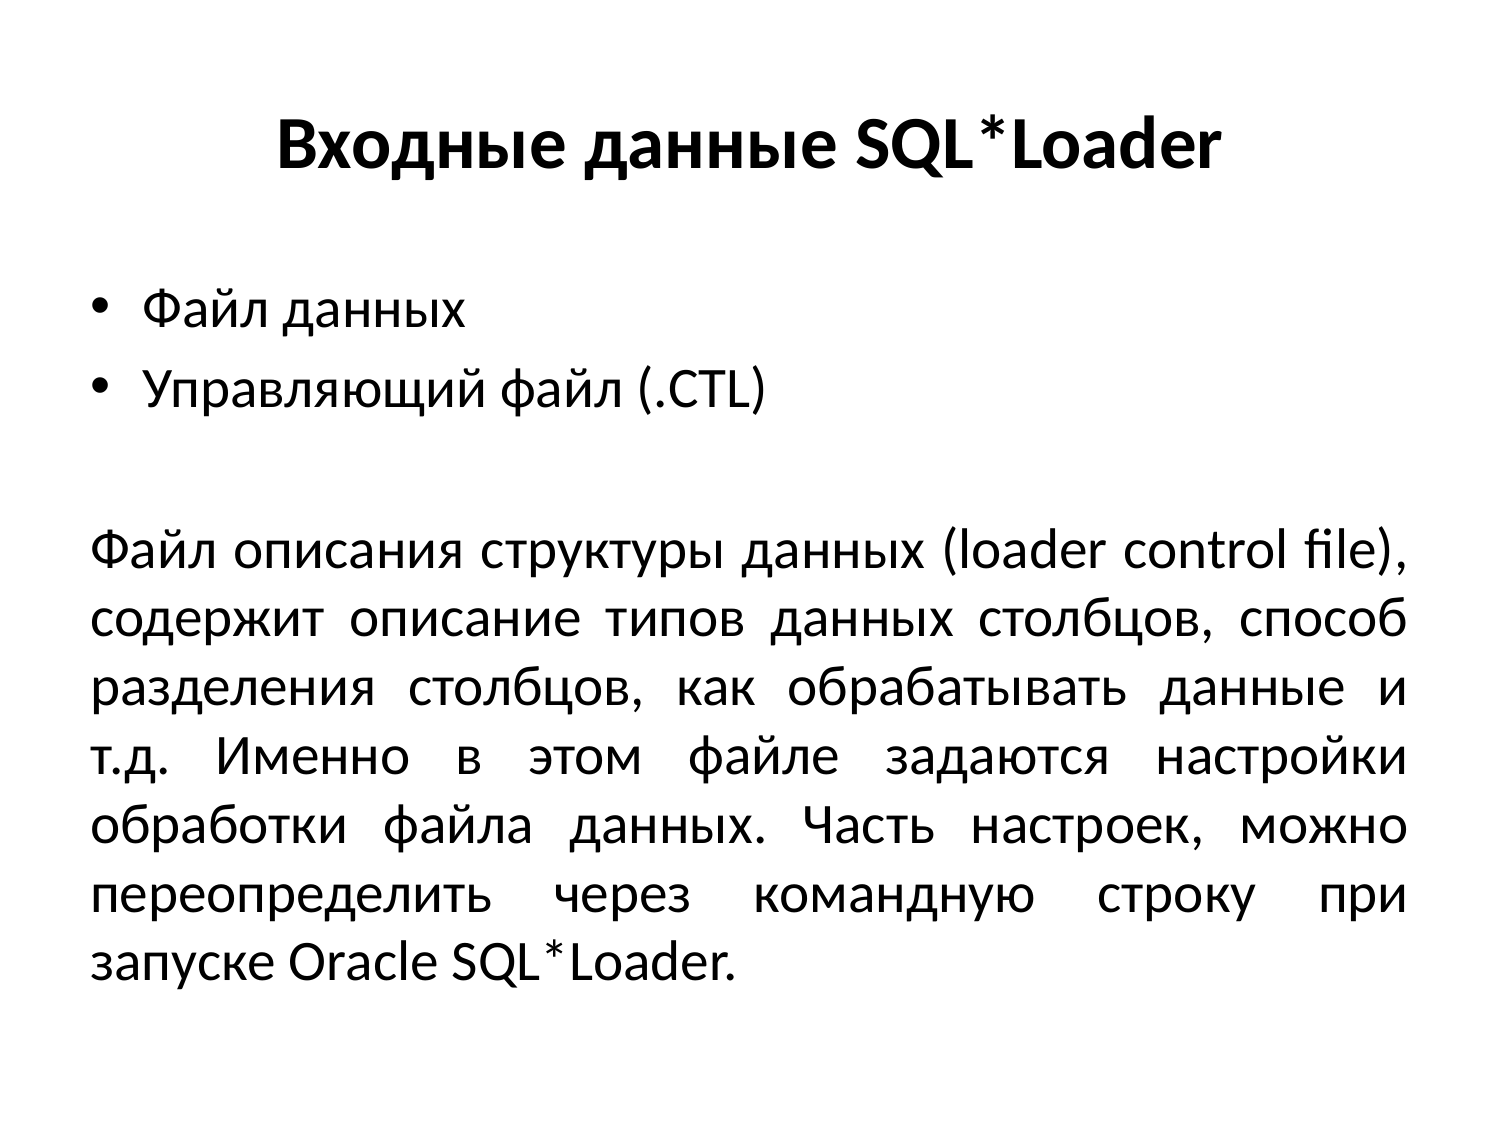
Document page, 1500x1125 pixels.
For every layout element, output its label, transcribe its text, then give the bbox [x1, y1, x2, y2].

title Входные данные SQL*Loader [75, 45, 1425, 233]
list Файл данных Управляющий файл (.CTL) Файл описания структуры данных (loader control file), содержит описание типов данных столбцов, способ разделения столбцов, как обрабатывать данные и т.д. Именно в этом файле задаются настройки обработки файла данных. Часть настроек, можно переопределить через командную строку при запуске Oracle SQL*Loader. [75, 262, 1425, 1005]
